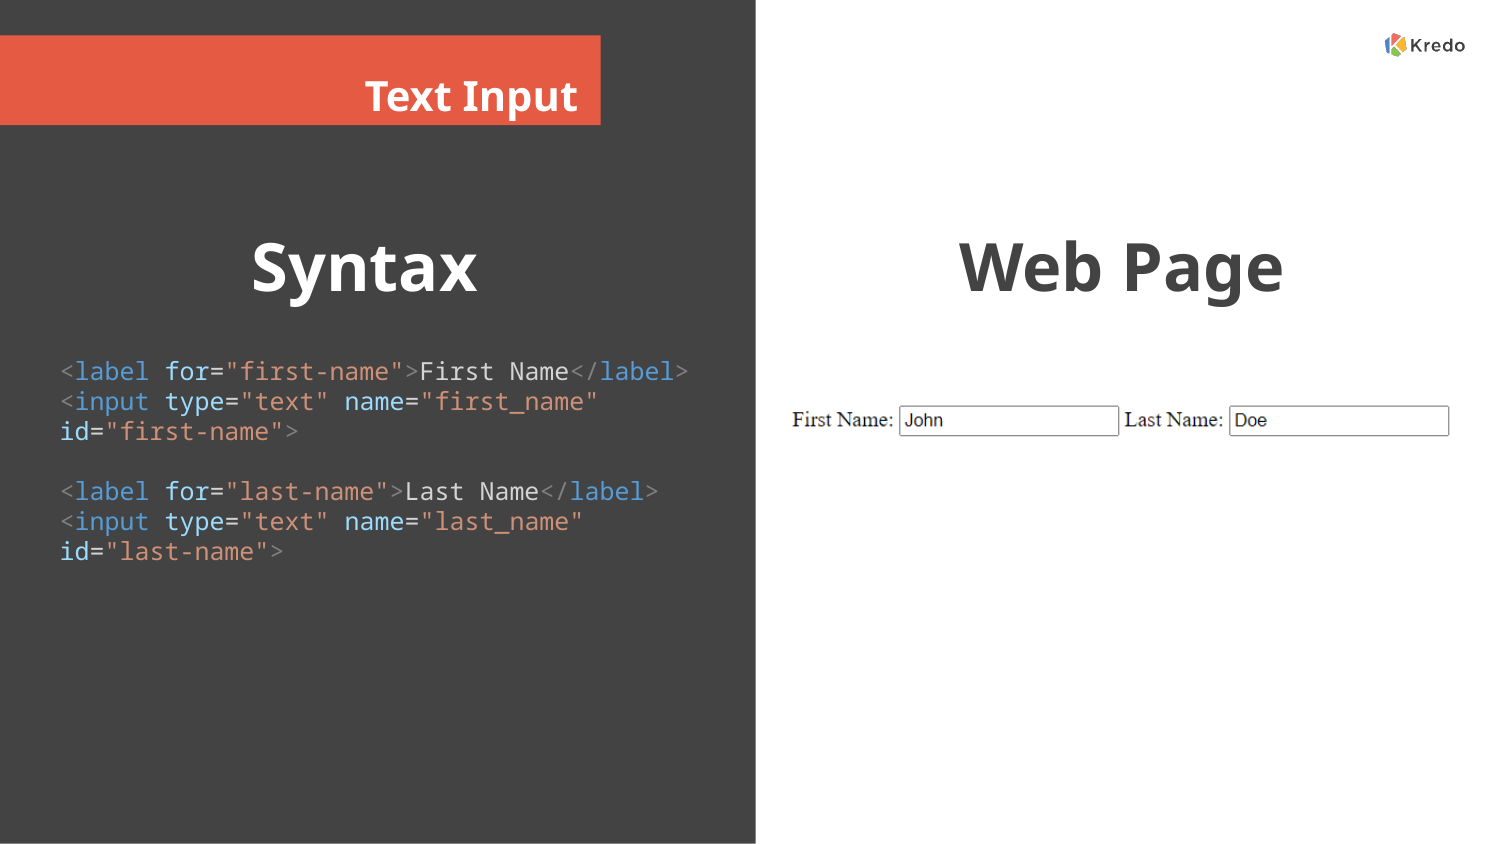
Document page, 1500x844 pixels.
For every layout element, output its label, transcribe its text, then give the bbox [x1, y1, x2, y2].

text_box Syntax [128, 209, 601, 288]
picture [1380, 29, 1467, 60]
text_box Web Page [886, 209, 1359, 288]
text_box <label for="first-name">First Name</label> <input type="text" name="first_name" id="first-name"> <label for="last-name">Last Name</label> <input type="text" name="last_name" id="last-name"> [25, 321, 730, 583]
text_box [0, 0, 756, 844]
picture [785, 398, 1460, 445]
title Text Input [0, 35, 601, 126]
